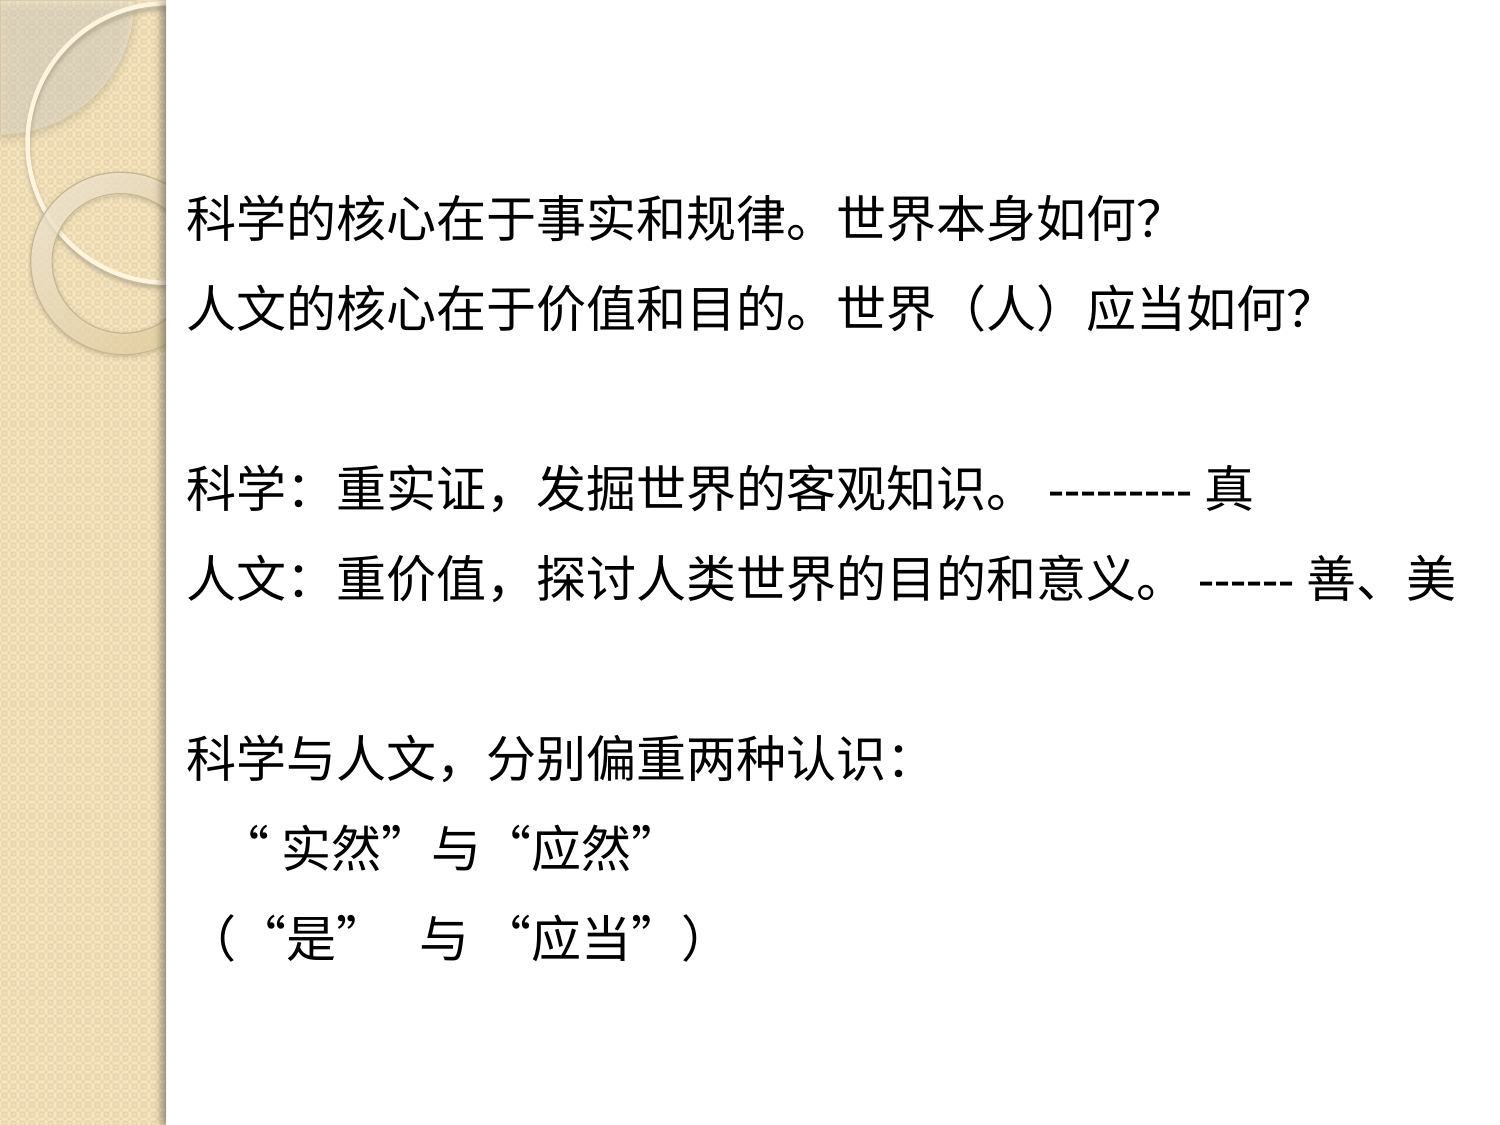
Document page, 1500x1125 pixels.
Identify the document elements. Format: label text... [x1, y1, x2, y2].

list 科学的核心在于事实和规律。世界本身如何？ 人文的核心在于价值和目的。世界（人）应当如何？ 科学：重实证，发掘世界的客观知识。---------真 人文：重价值，探讨人类世界的目的和意义。------善、美 科学与人文，分别偏重两种认识： “实然”与“应然” （“是” 与 “应当”） [170, 89, 1500, 1034]
